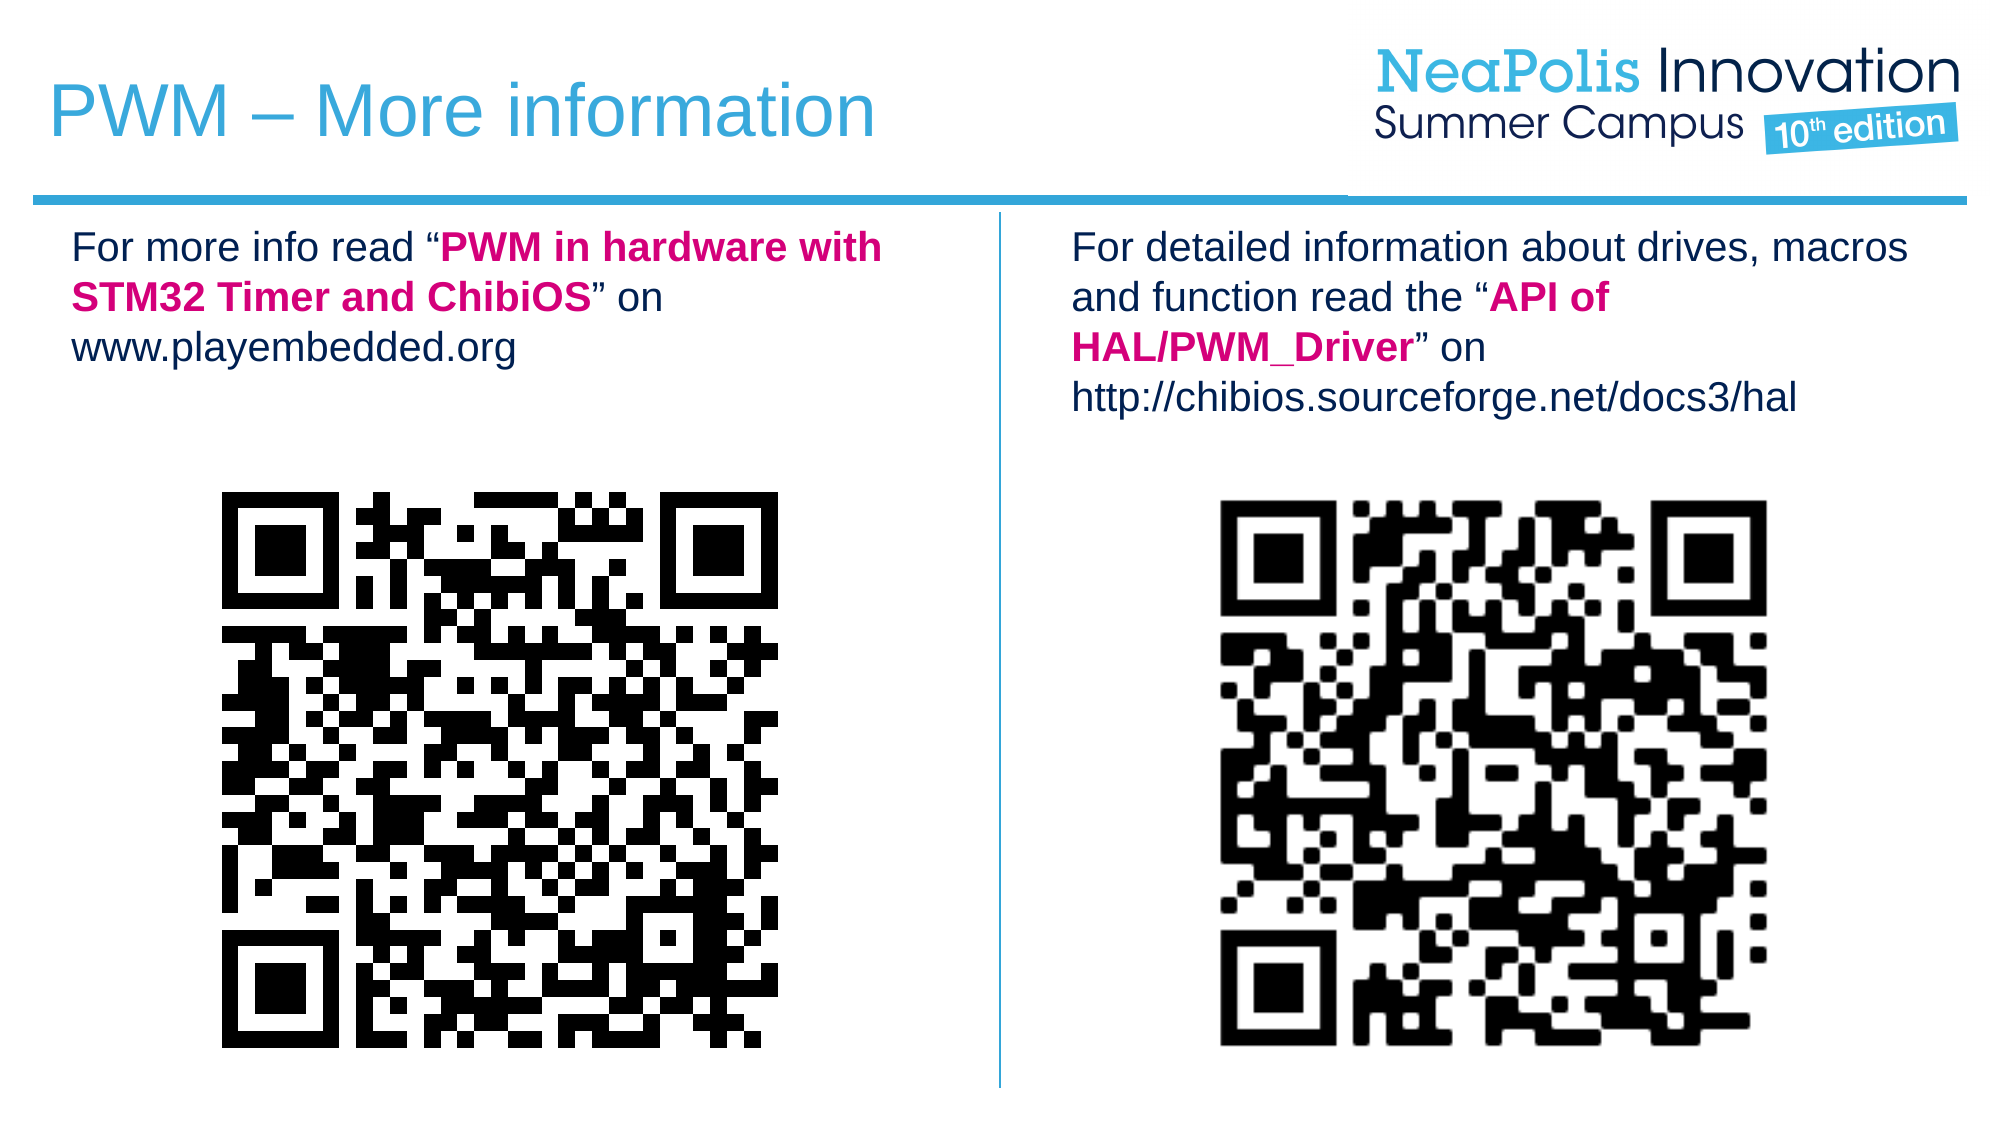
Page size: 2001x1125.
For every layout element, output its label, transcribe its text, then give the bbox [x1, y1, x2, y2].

picture [1348, 0, 1990, 196]
picture [1212, 474, 1787, 1066]
list For more info read “PWM in hardware with STM32 Timer and ChibiOS” on www.playembedded.org [33, 212, 967, 1088]
text_box For detailed information about drives, macros and function read the “API of HAL/PWM_Driver” on http://chibios.sourceforge.net/docs3/hal [1033, 212, 1967, 1088]
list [222, 491, 778, 1048]
title PWM – More information [33, 37, 1188, 175]
